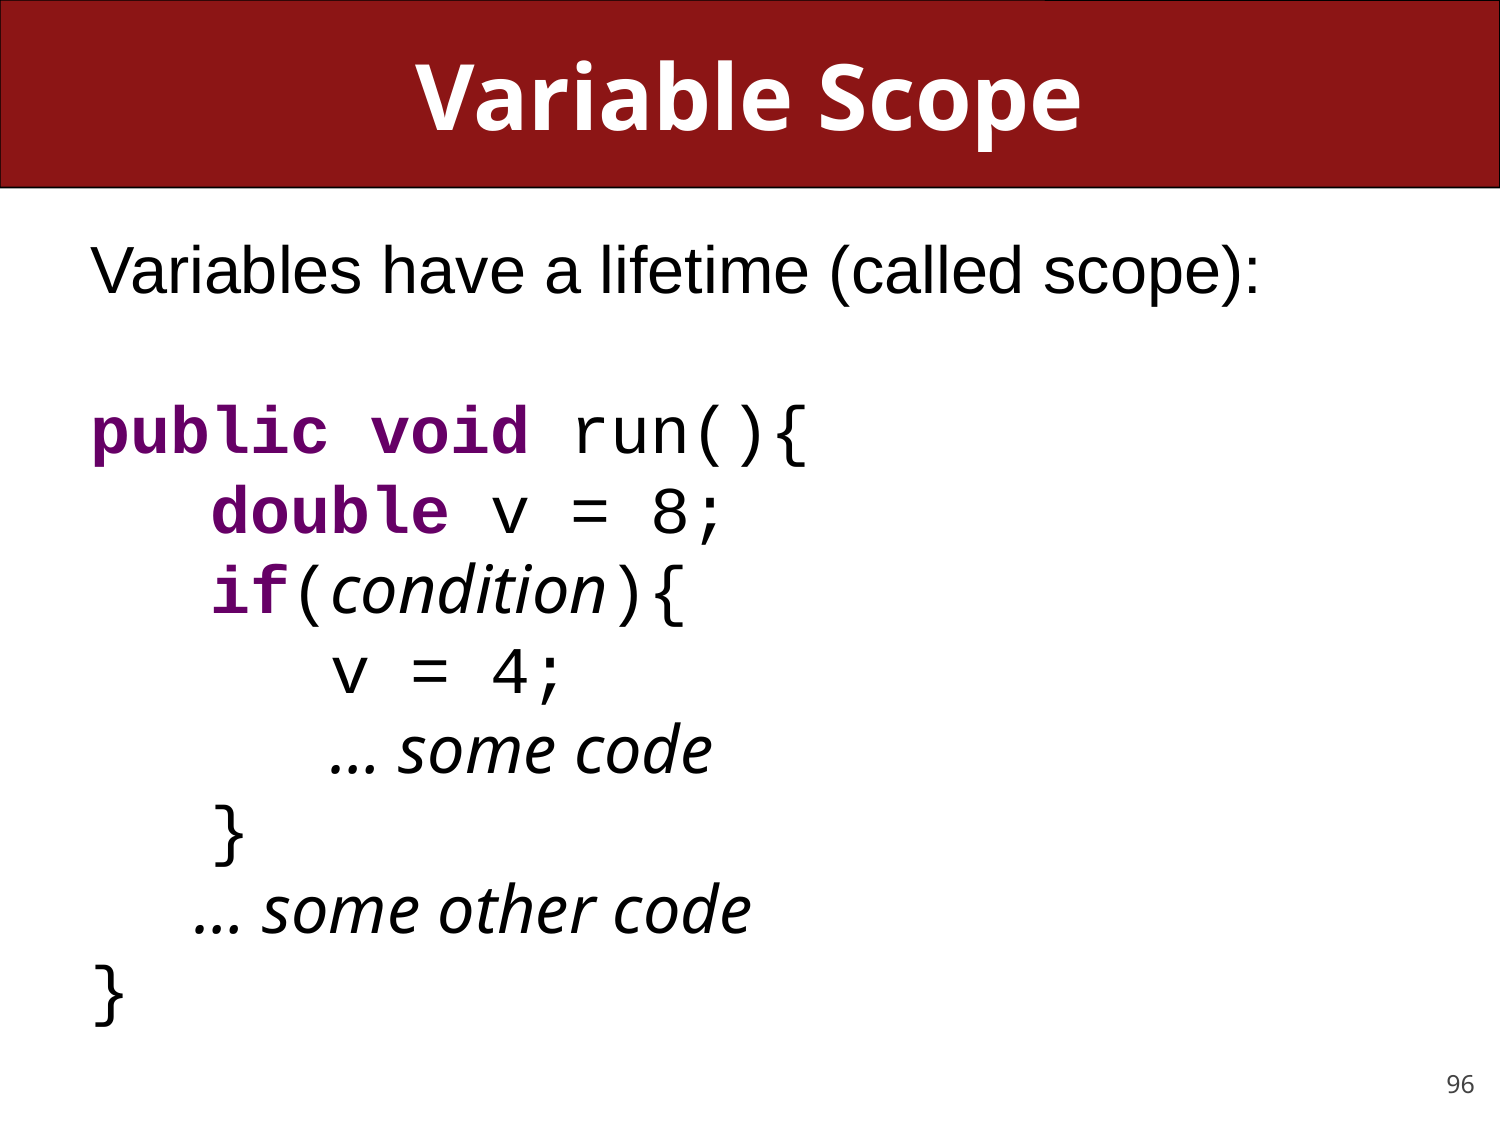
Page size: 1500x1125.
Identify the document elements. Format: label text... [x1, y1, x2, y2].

text_box Variables have a lifetime (called scope): public void run(){ double v = 8; if(condition){ v = 4; … some code } … some other code } [75, 219, 1425, 1125]
title Variable Scope [75, 0, 1425, 188]
